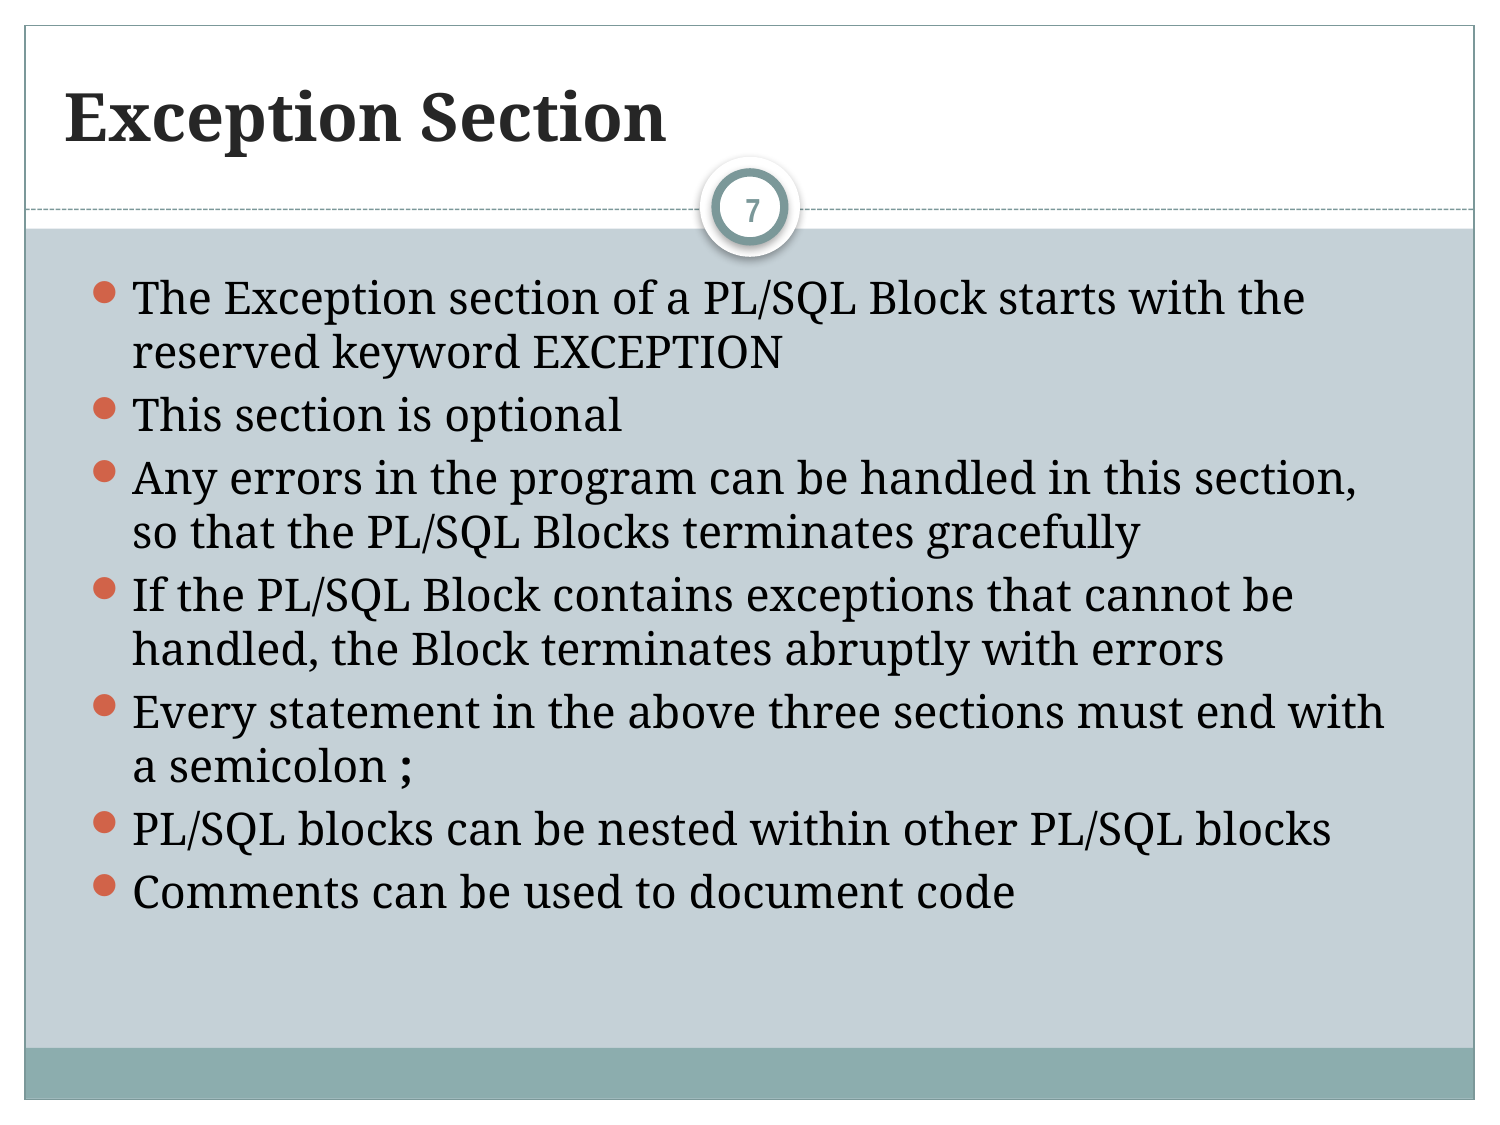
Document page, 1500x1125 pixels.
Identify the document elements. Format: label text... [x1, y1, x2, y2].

title Exception Section [49, 37, 1450, 163]
list The Exception section of a PL/SQL Block starts with the reserved keyword EXCEPTION This section is optional Any errors in the program can be handled in this section, so that the PL/SQL Blocks terminates gracefully If the PL/SQL Block contains exceptions that cannot be handled, the Block terminates abruptly with errors Every statement in the above three sections must end with a semicolon ; PL/SQL blocks can be nested within other PL/SQL blocks Comments can be used to document code [74, 262, 1426, 988]
slide_number 7 [715, 168, 791, 241]
